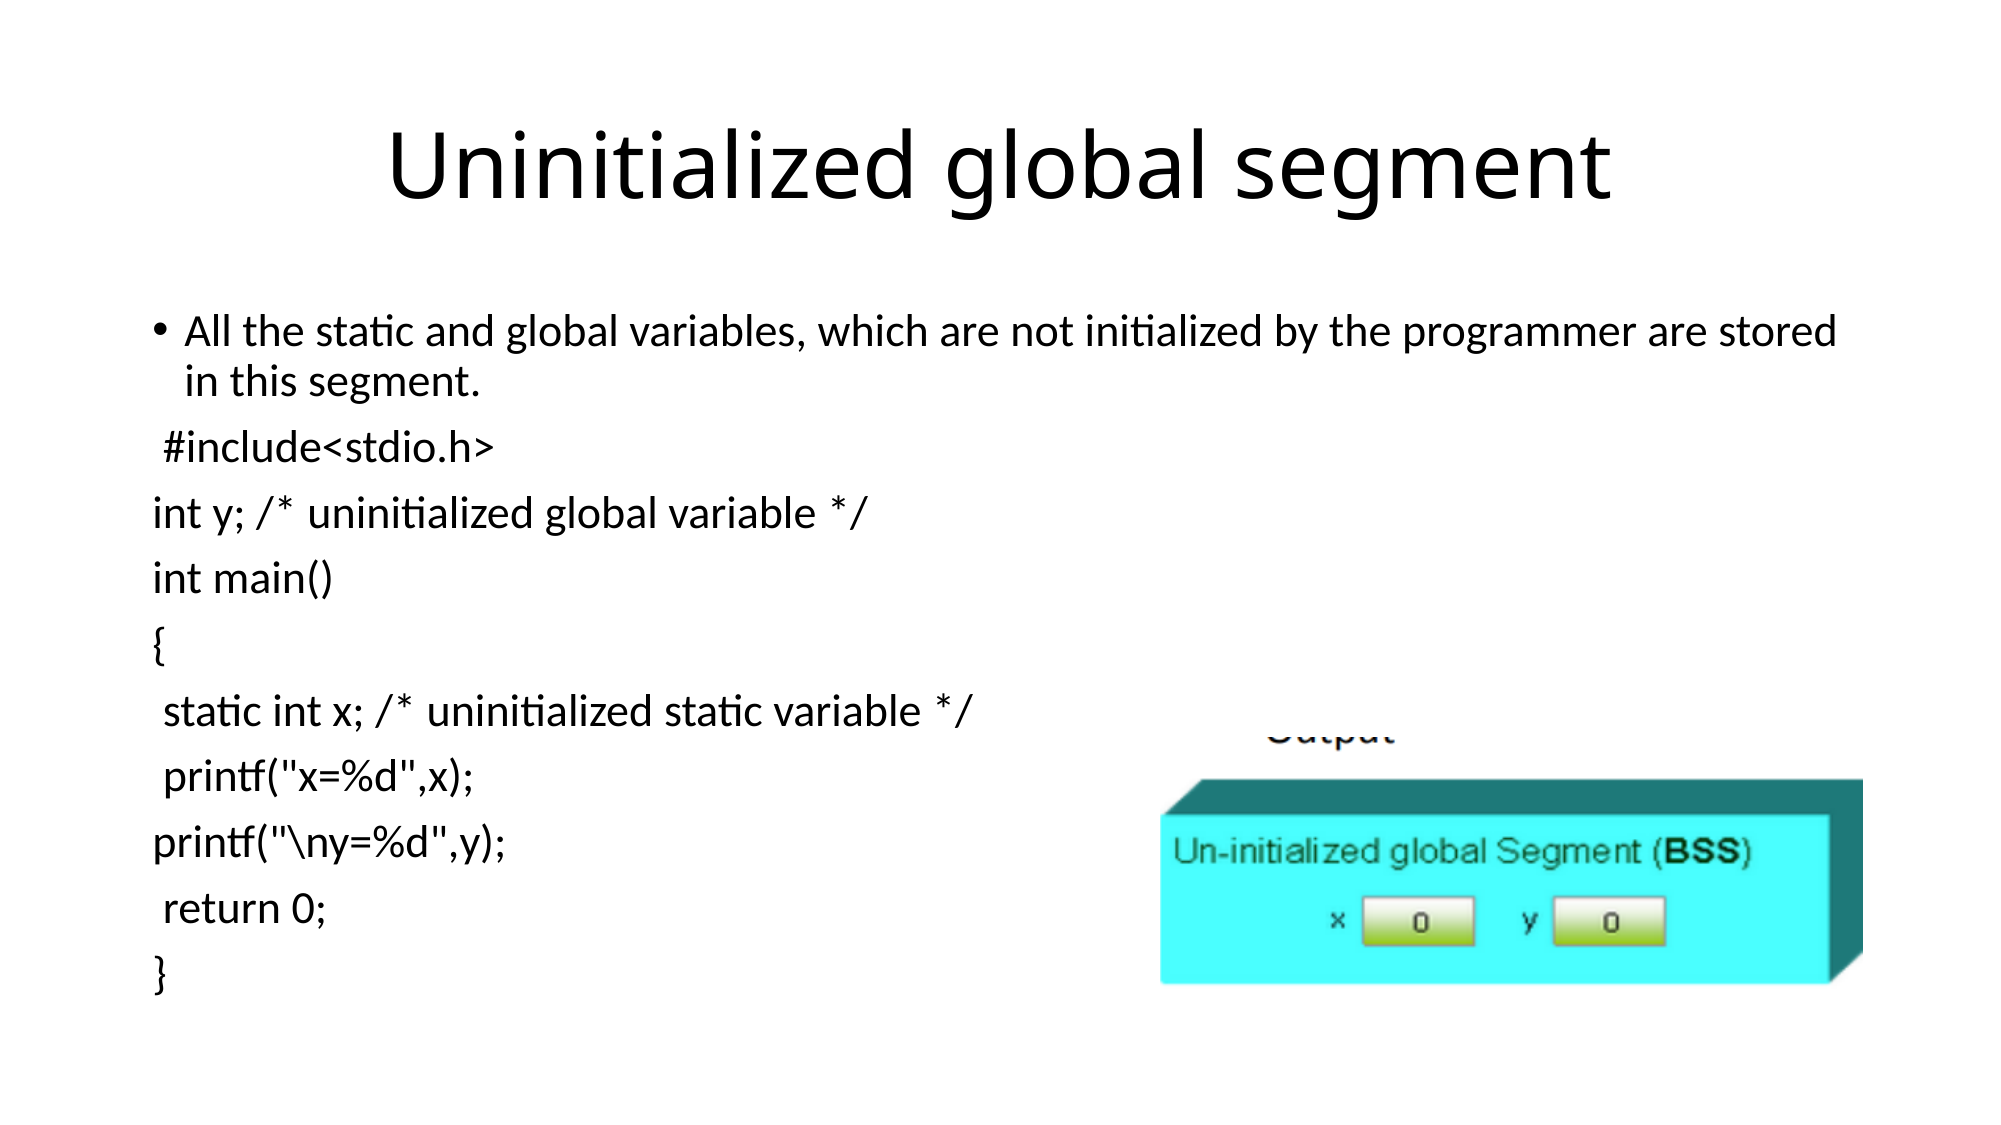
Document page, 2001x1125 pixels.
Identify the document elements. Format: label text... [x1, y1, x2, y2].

title Uninitialized global segment [137, 59, 1863, 278]
picture [1160, 737, 1863, 994]
list All the static and global variables, which are not initialized by the programmer are stored in this segment. #include<stdio.h> int y; /* uninitialized global variable */ int main() { static int x; /* uninitialized static variable */ printf("x=%d",x); printf("\ny=%d",y); return 0; } [137, 299, 1863, 1014]
